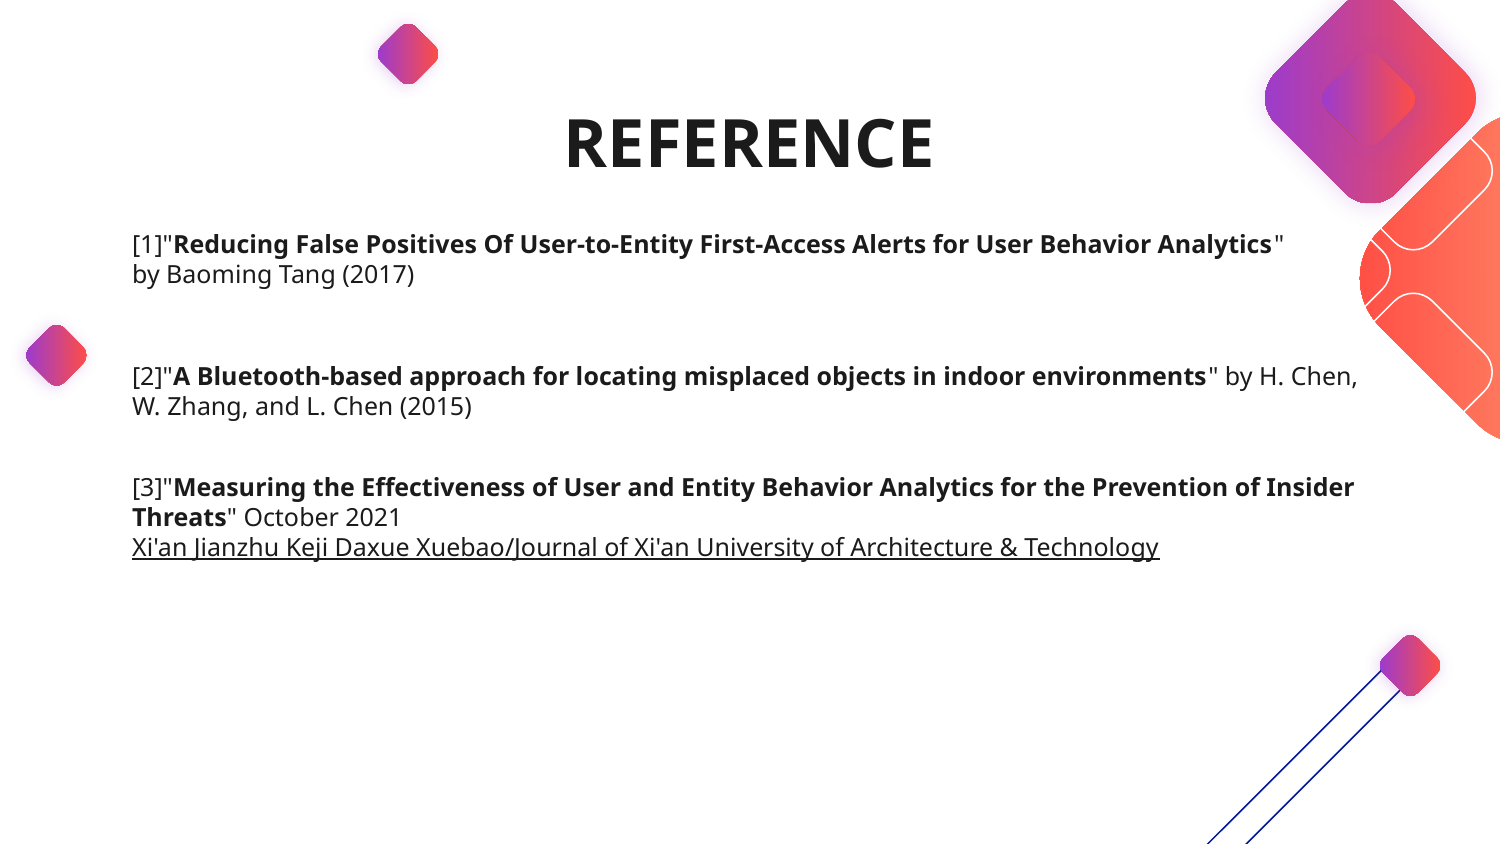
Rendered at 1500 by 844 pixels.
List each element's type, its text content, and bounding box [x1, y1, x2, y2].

list [1]"Reducing False Positives Of User-to-Entity First-Access Alerts for User Behavior Analytics" by Baoming Tang (2017) [2]"A Bluetooth-based approach for locating misplaced objects in indoor environments" by H. Chen, W. Zhang, and L. Chen (2015) [3]"Measuring the Effectiveness of User and Entity Behavior Analytics for the Prevention of Insider Threats" October 2021 Xi'an Jianzhu Keji Daxue Xuebao/Journal of Xi'an University of Architecture & Technology [117, 214, 1382, 756]
title REFERENCE [117, 85, 1382, 180]
